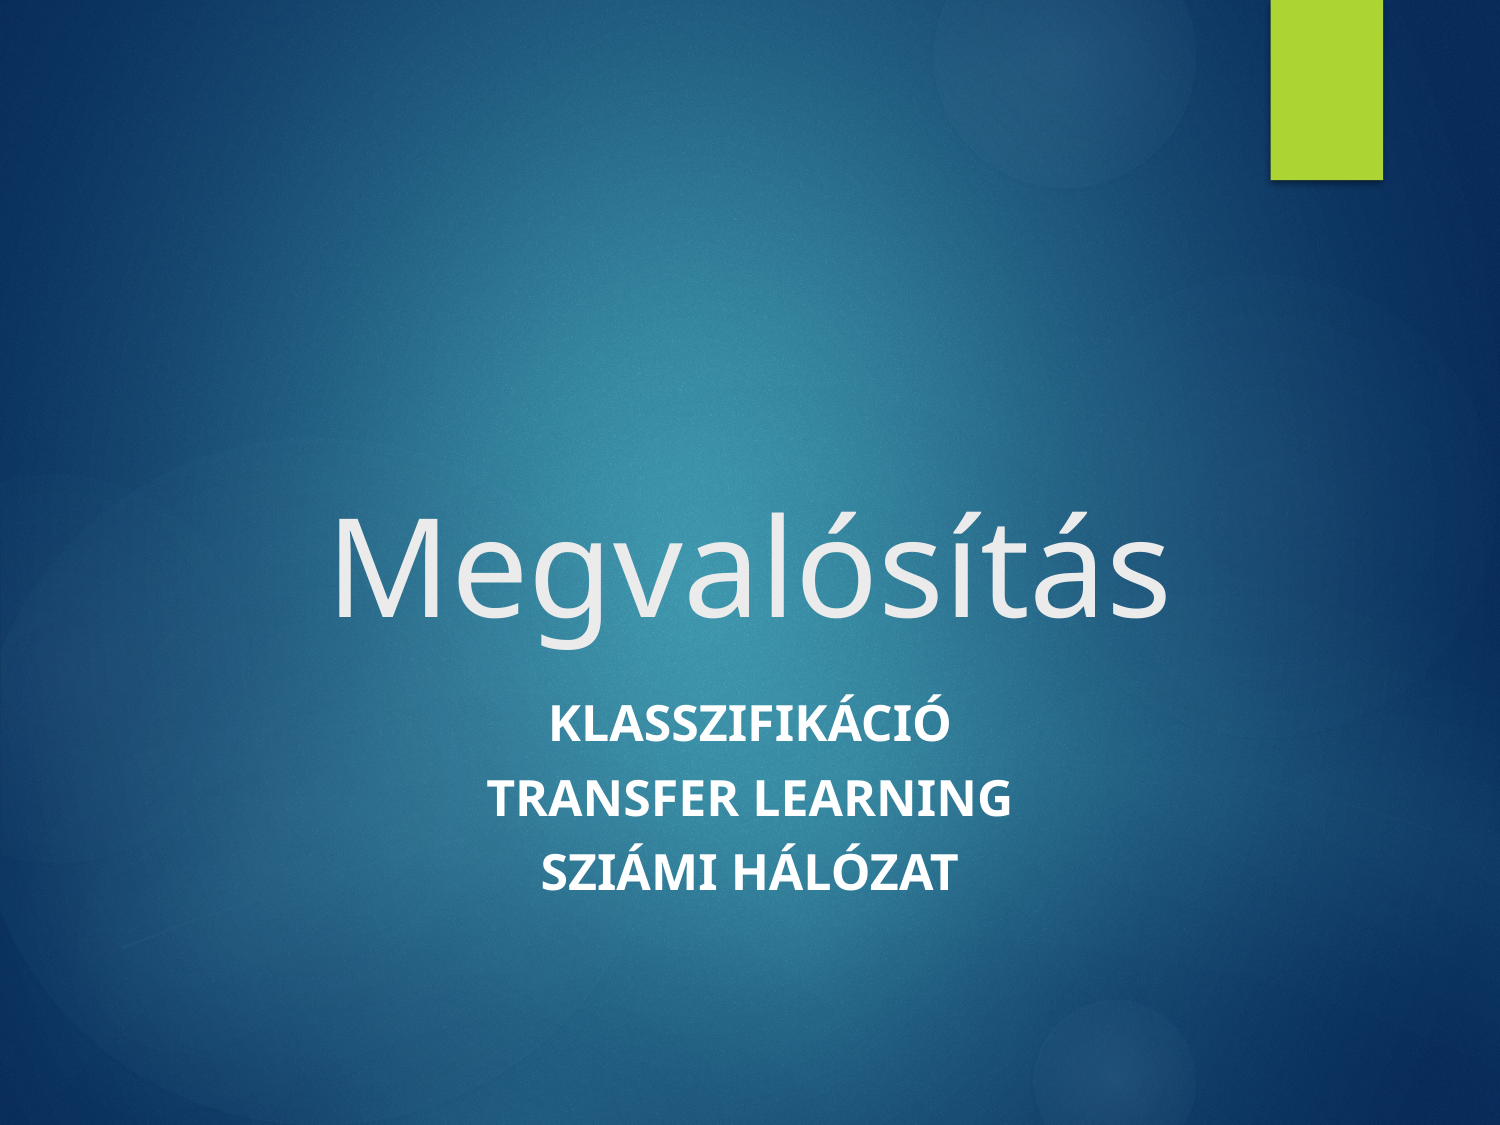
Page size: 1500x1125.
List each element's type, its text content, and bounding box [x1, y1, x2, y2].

list Klasszifikáció Transfer Learning Sziámi hálózat [118, 692, 1382, 908]
title Megvalósítás [118, 217, 1382, 651]
